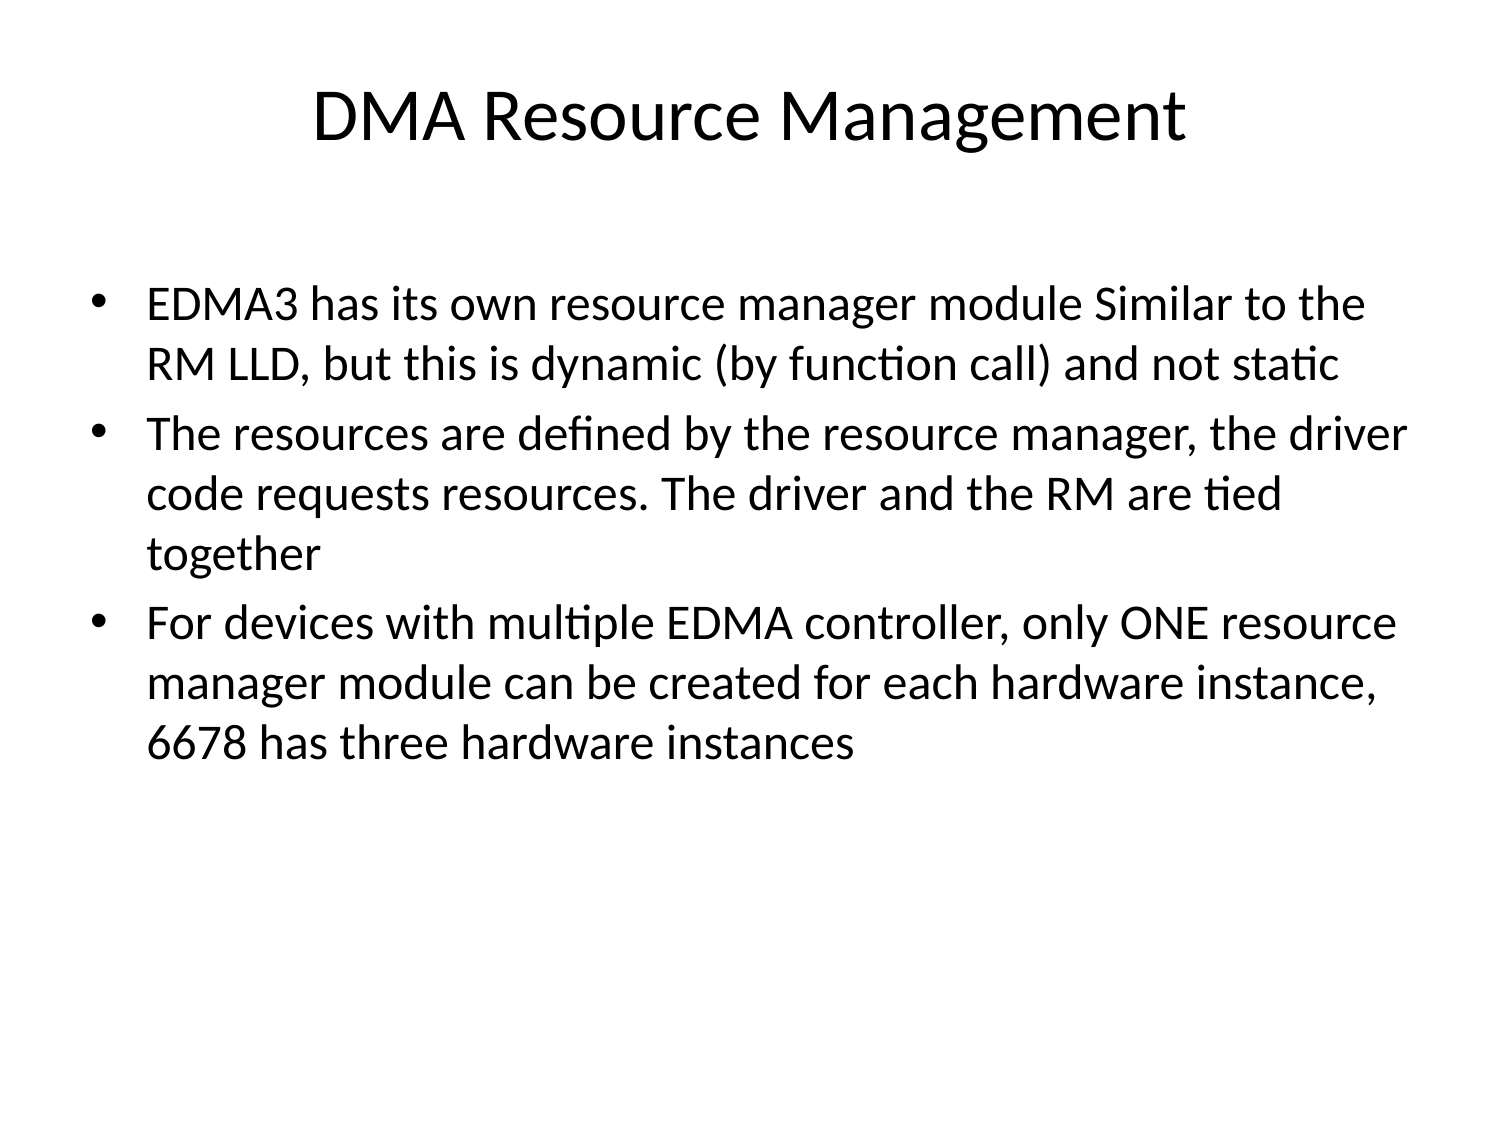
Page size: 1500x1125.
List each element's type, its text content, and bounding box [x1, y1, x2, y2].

list EDMA3 has its own resource manager module Similar to the RM LLD, but this is dynamic (by function call) and not static The resources are defined by the resource manager, the driver code requests resources. The driver and the RM are tied together For devices with multiple EDMA controller, only ONE resource manager module can be created for each hardware instance, 6678 has three hardware instances [75, 262, 1425, 1005]
title DMA Resource Management [75, 45, 1425, 175]
